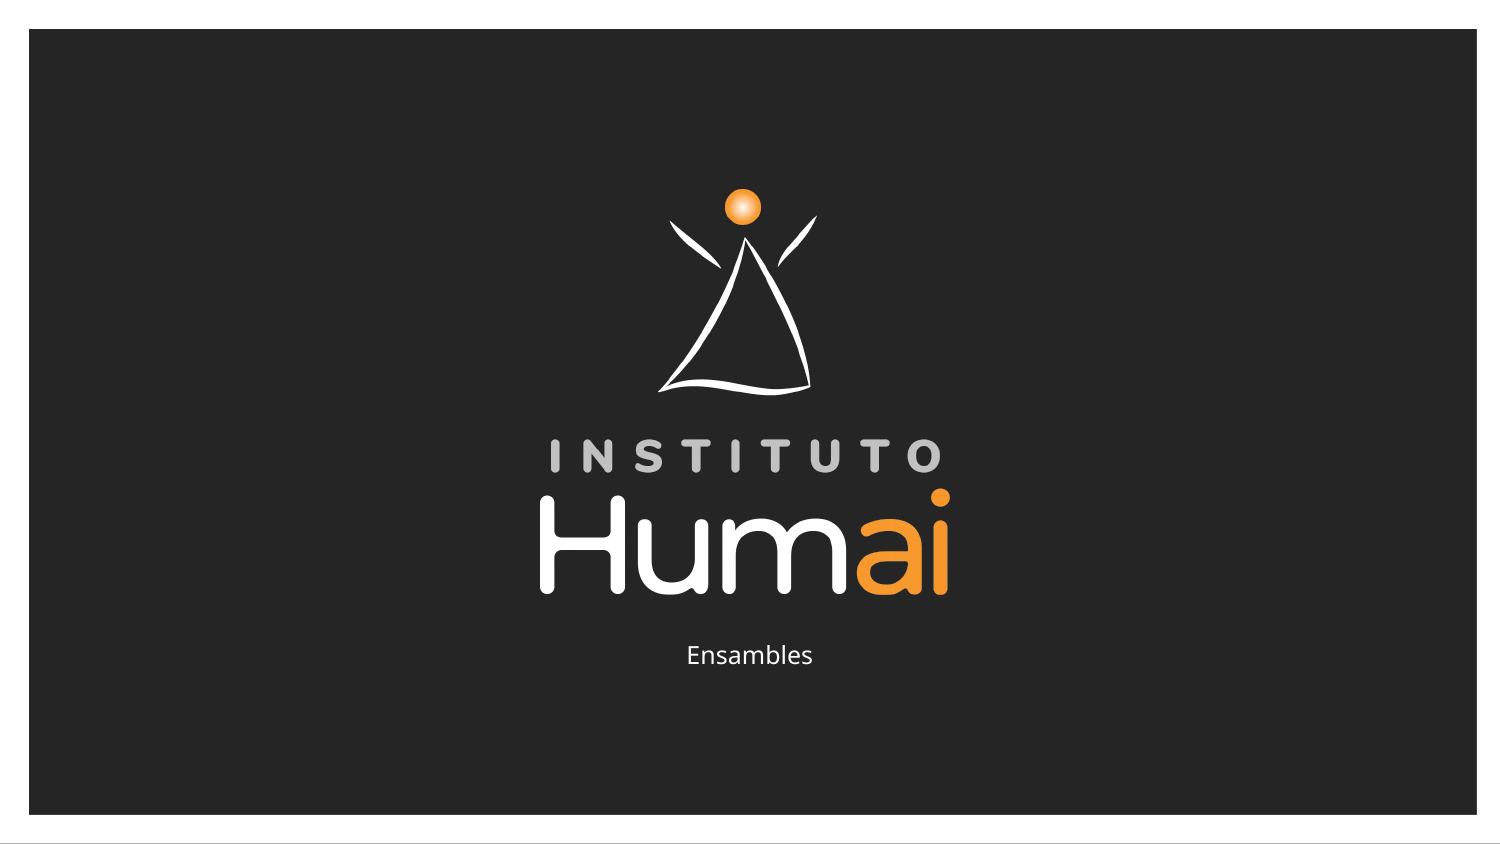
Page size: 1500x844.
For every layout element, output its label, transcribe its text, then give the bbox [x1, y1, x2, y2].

picture [540, 188, 960, 595]
text_box Ensambles [354, 624, 1146, 693]
